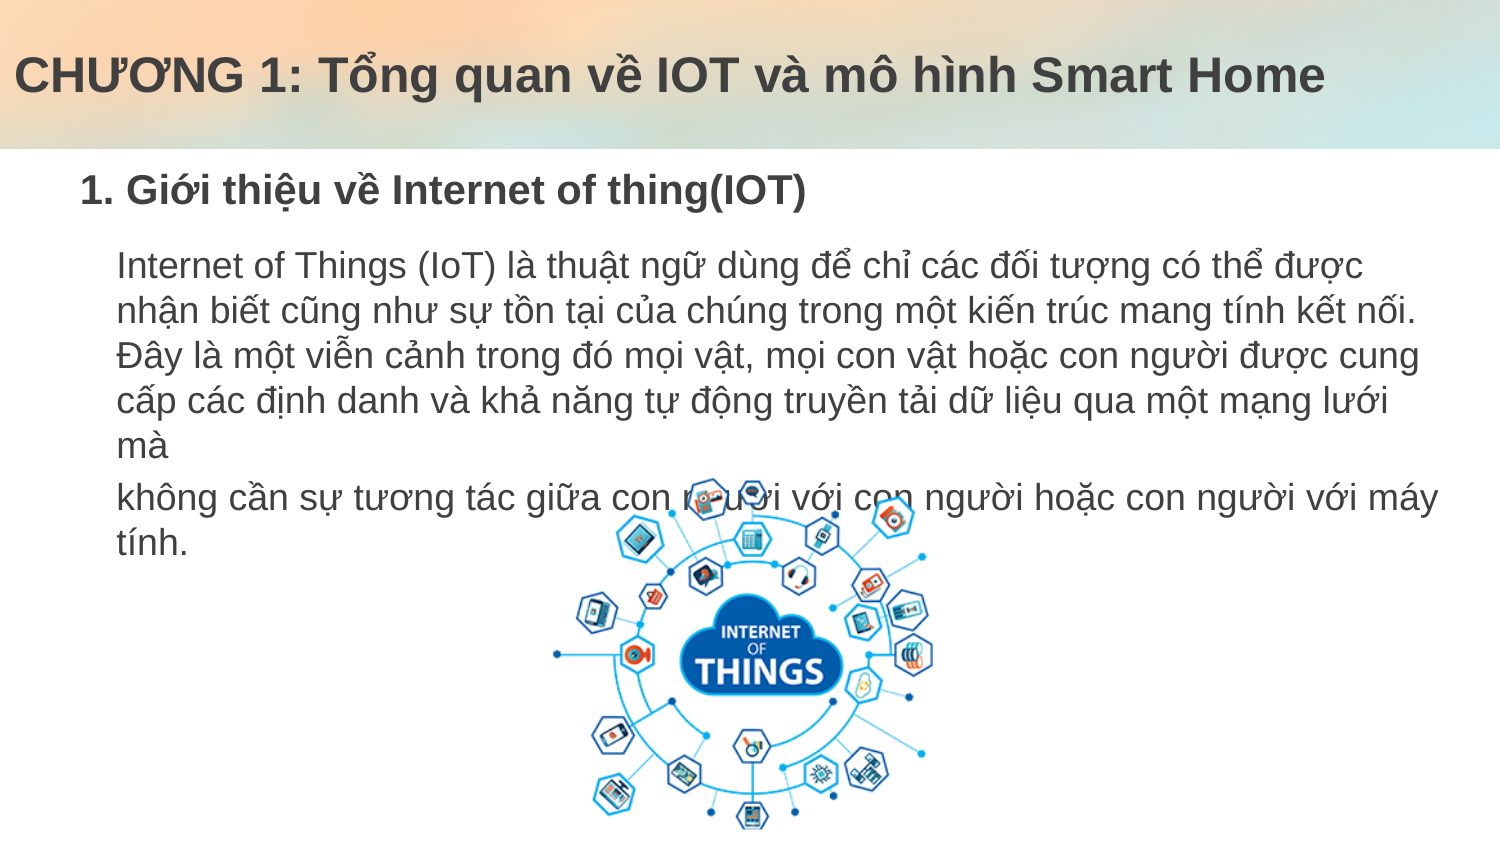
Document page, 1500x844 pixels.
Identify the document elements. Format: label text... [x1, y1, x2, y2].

title CHƯƠNG 1: Tổng quan về IOT và mô hình Smart Home [0, 0, 1500, 146]
list Internet of Things (IoT) là thuật ngữ dùng để chỉ các đối tượng có thể được nhận biết cũng như sự tồn tại của chúng trong một kiến trúc mang tính kết nối. Đây là một viễn cảnh trong đó mọi vật, mọi con vật hoặc con người được cung cấp các định danh và khả năng tự động truyền tải dữ liệu qua một mạng lưới mà không cần sự tương tác giữa con người với con người hoặc con người với máy tính. [51, 233, 1459, 725]
list 1. Giới thiệu về Internet of thing(IOT) [65, 150, 1459, 226]
picture [0, 146, 1500, 844]
